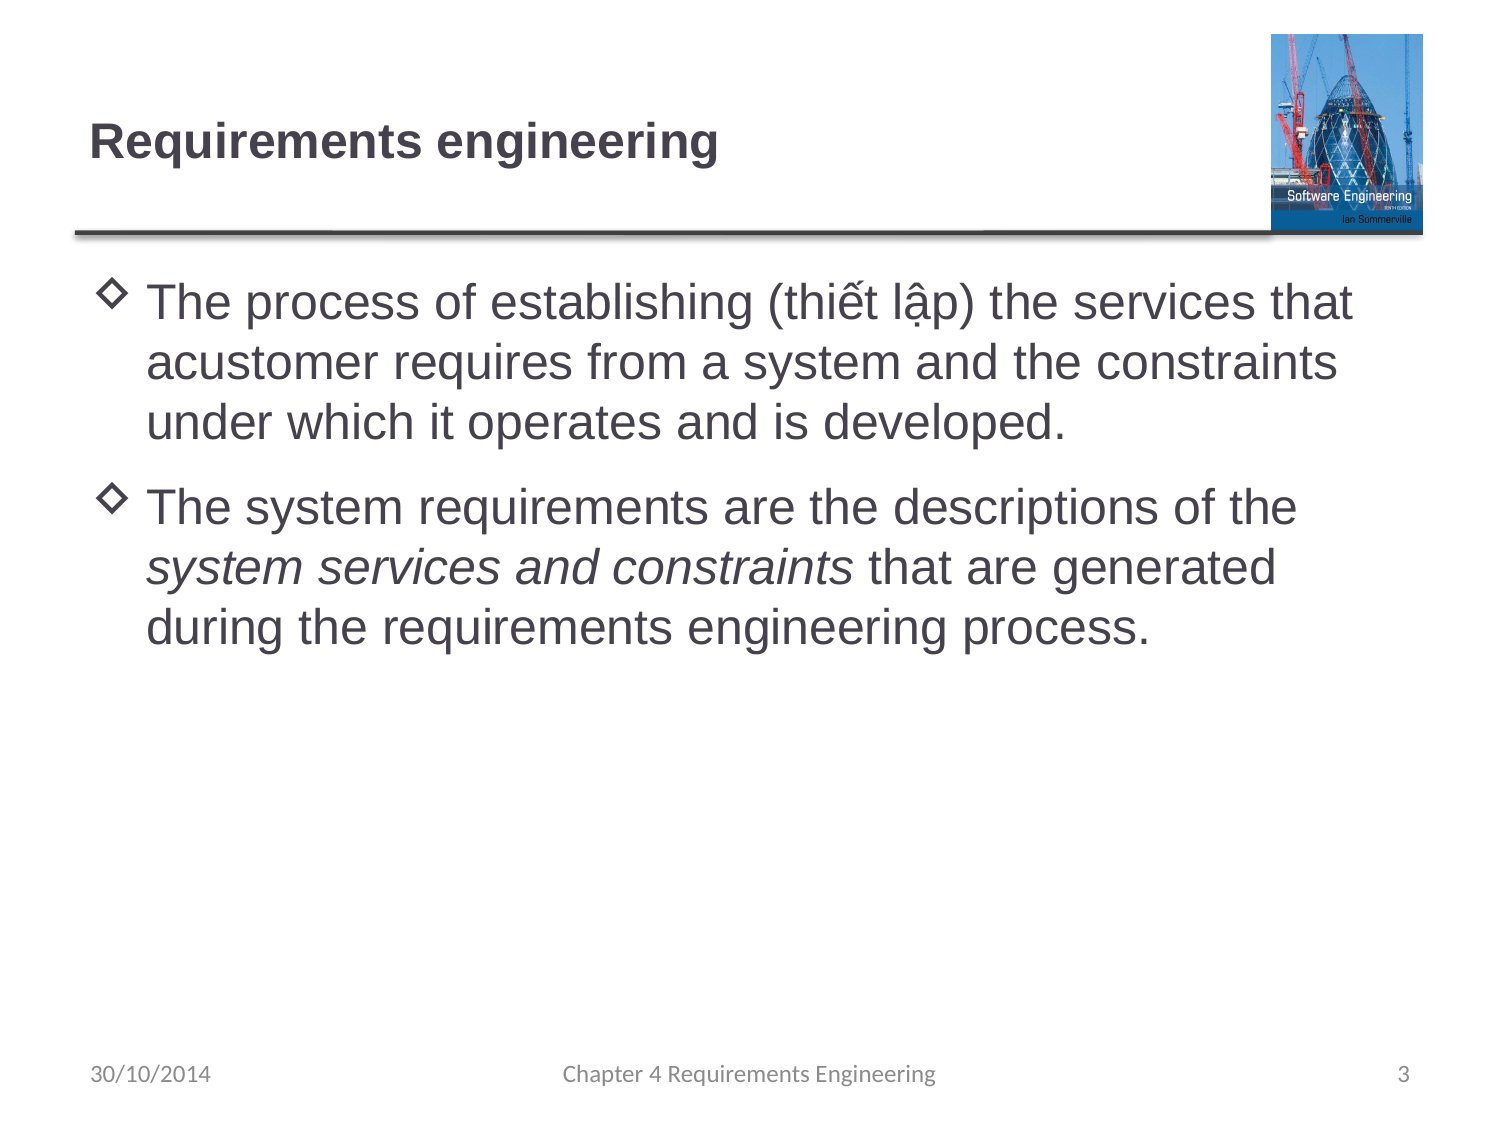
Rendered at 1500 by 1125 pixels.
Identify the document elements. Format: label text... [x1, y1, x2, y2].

title Requirements engineering [74, 44, 1272, 233]
picture [1271, 34, 1423, 230]
list The process of establishing (thiết lập) the services that acustomer requires from a system and the constraints under which it operates and is developed. The system requirements are the descriptions of the system services and constraints that are generated during the requirements engineering process. [75, 262, 1425, 1005]
slide_number 3 [1074, 1042, 1425, 1103]
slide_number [75, 1042, 425, 1103]
footer Chapter 4 Requirements Engineering [512, 1042, 988, 1103]
